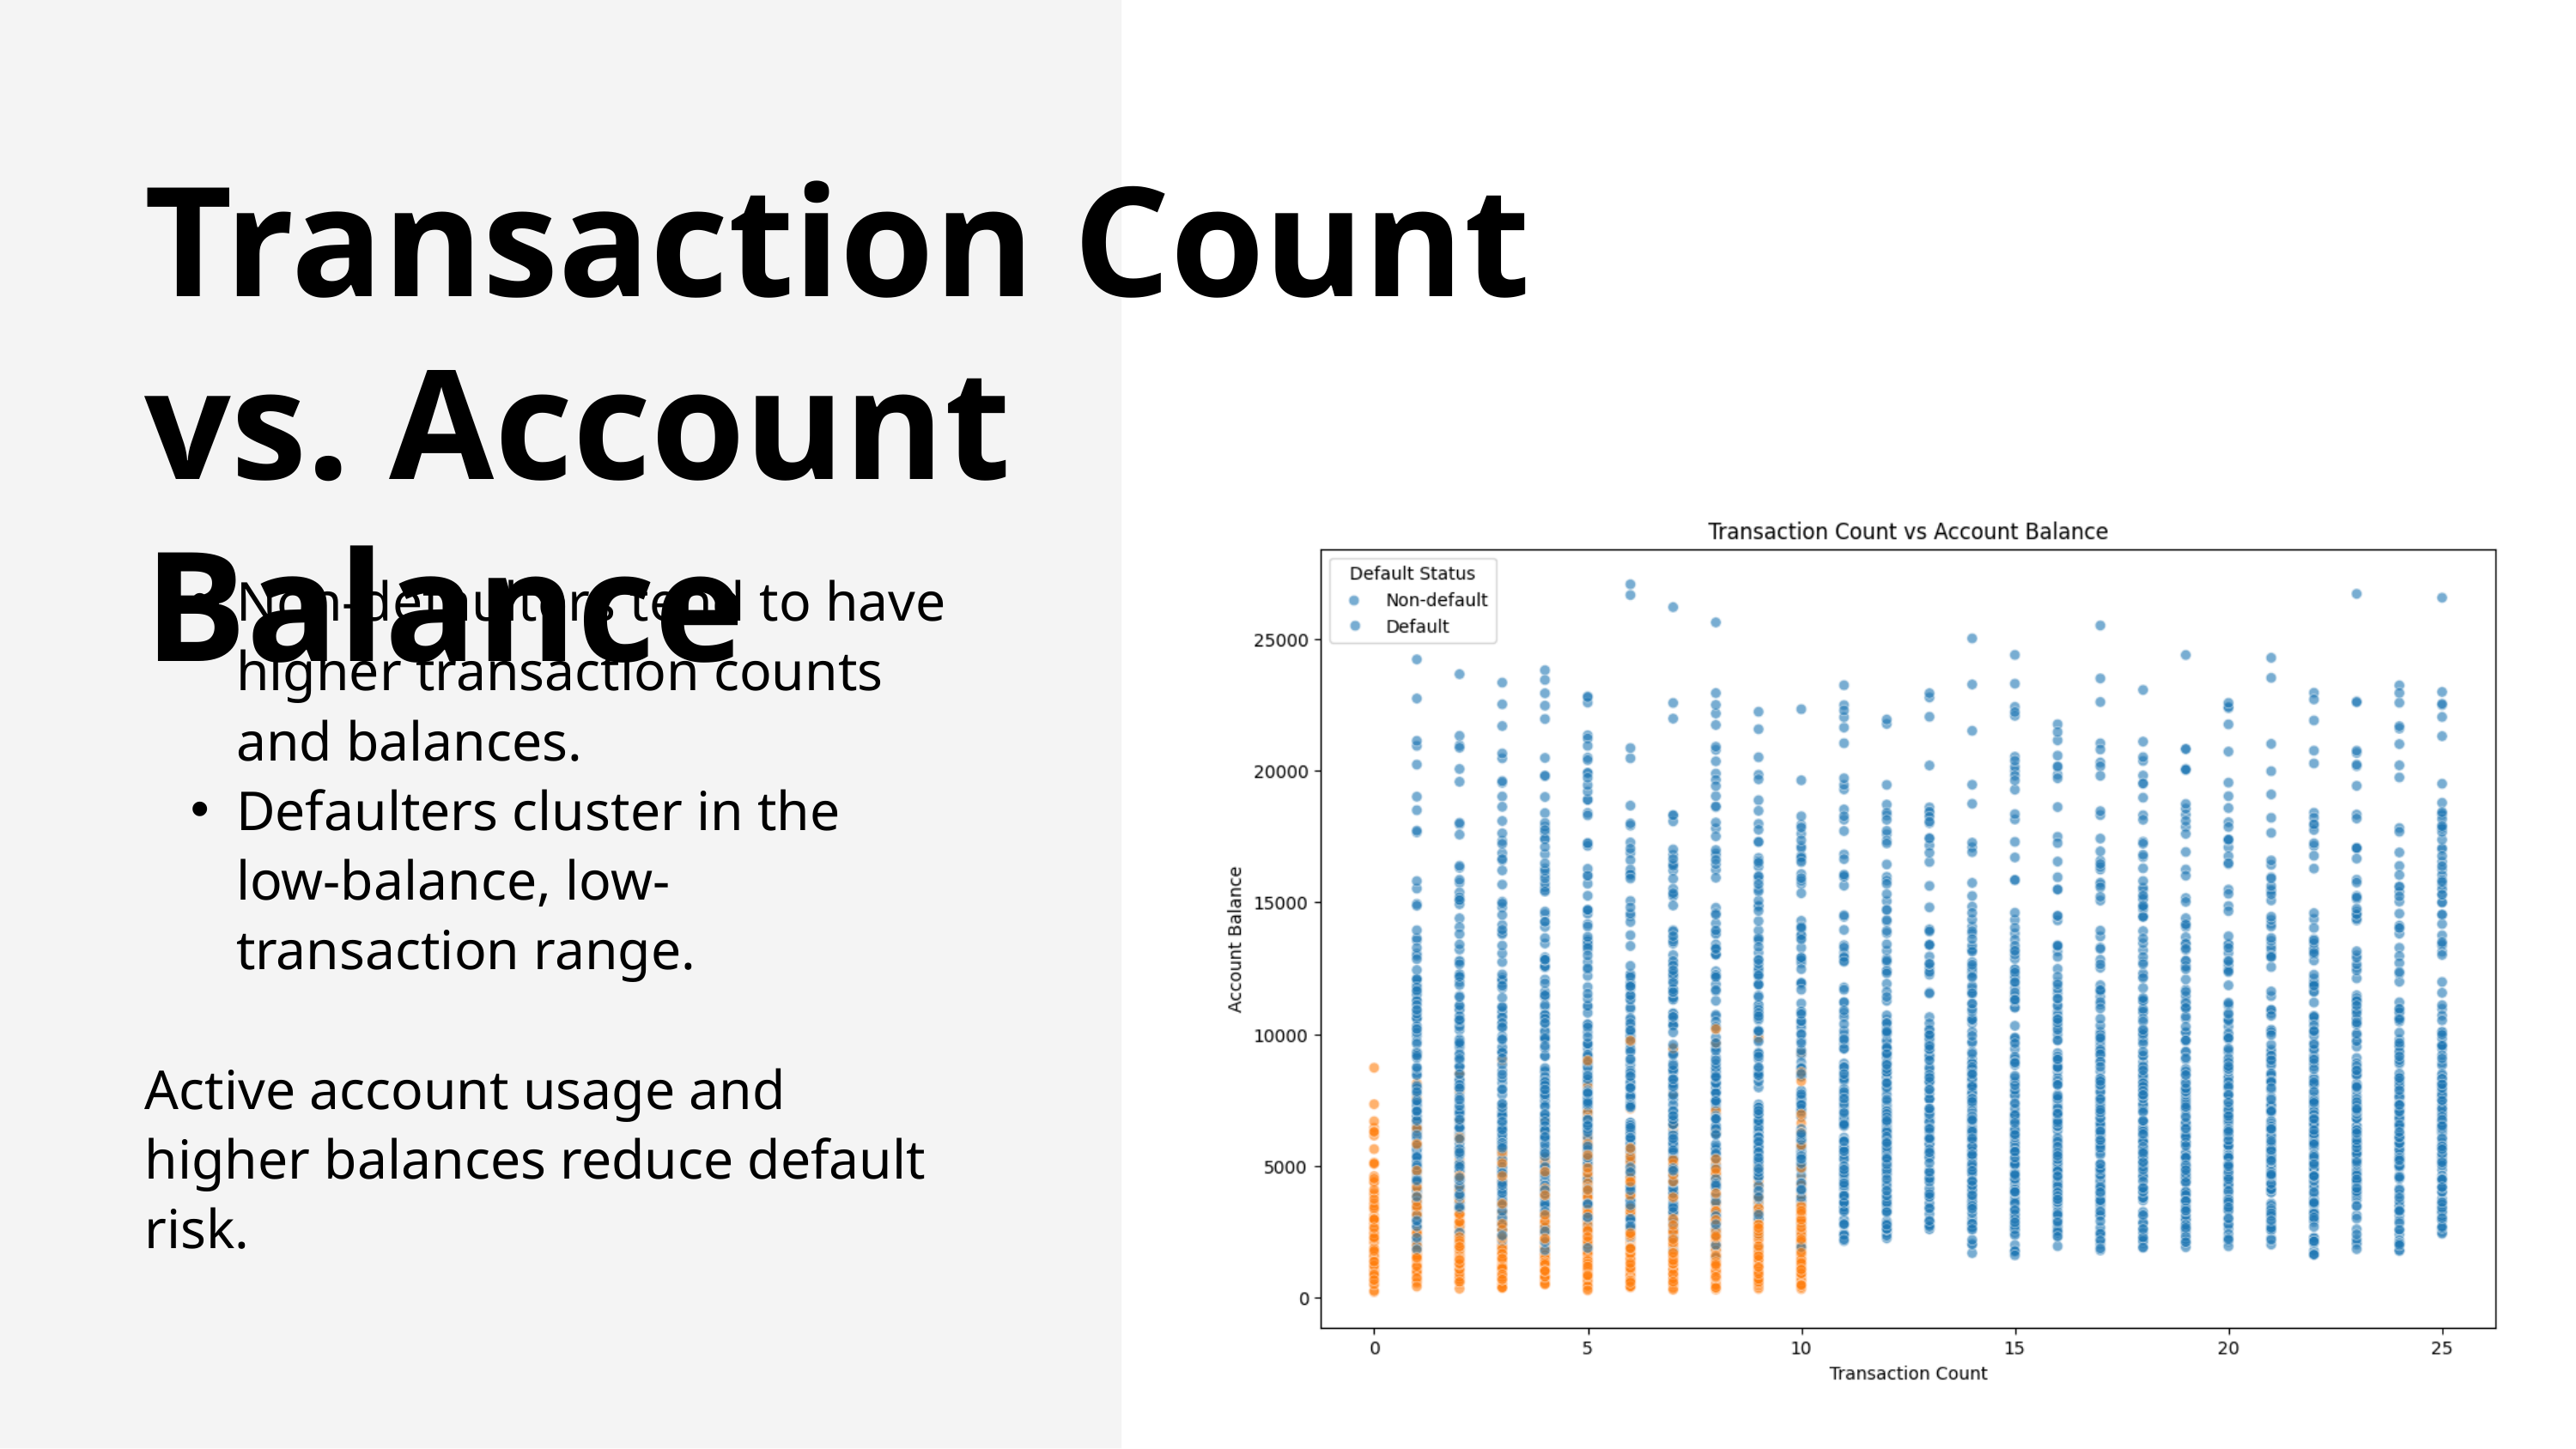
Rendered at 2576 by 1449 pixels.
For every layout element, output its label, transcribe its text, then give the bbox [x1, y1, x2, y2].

text_box Non-defaulters tend to have higher transaction counts and balances. Defaulters cluster in the low-balance, low-transaction range. Active account usage and higher balances reduce default risk. [144, 561, 949, 1259]
text_box [1216, 509, 2508, 1395]
text_box Transaction Count vs. Account Balance [144, 144, 1594, 693]
text_box [0, 0, 1122, 1449]
